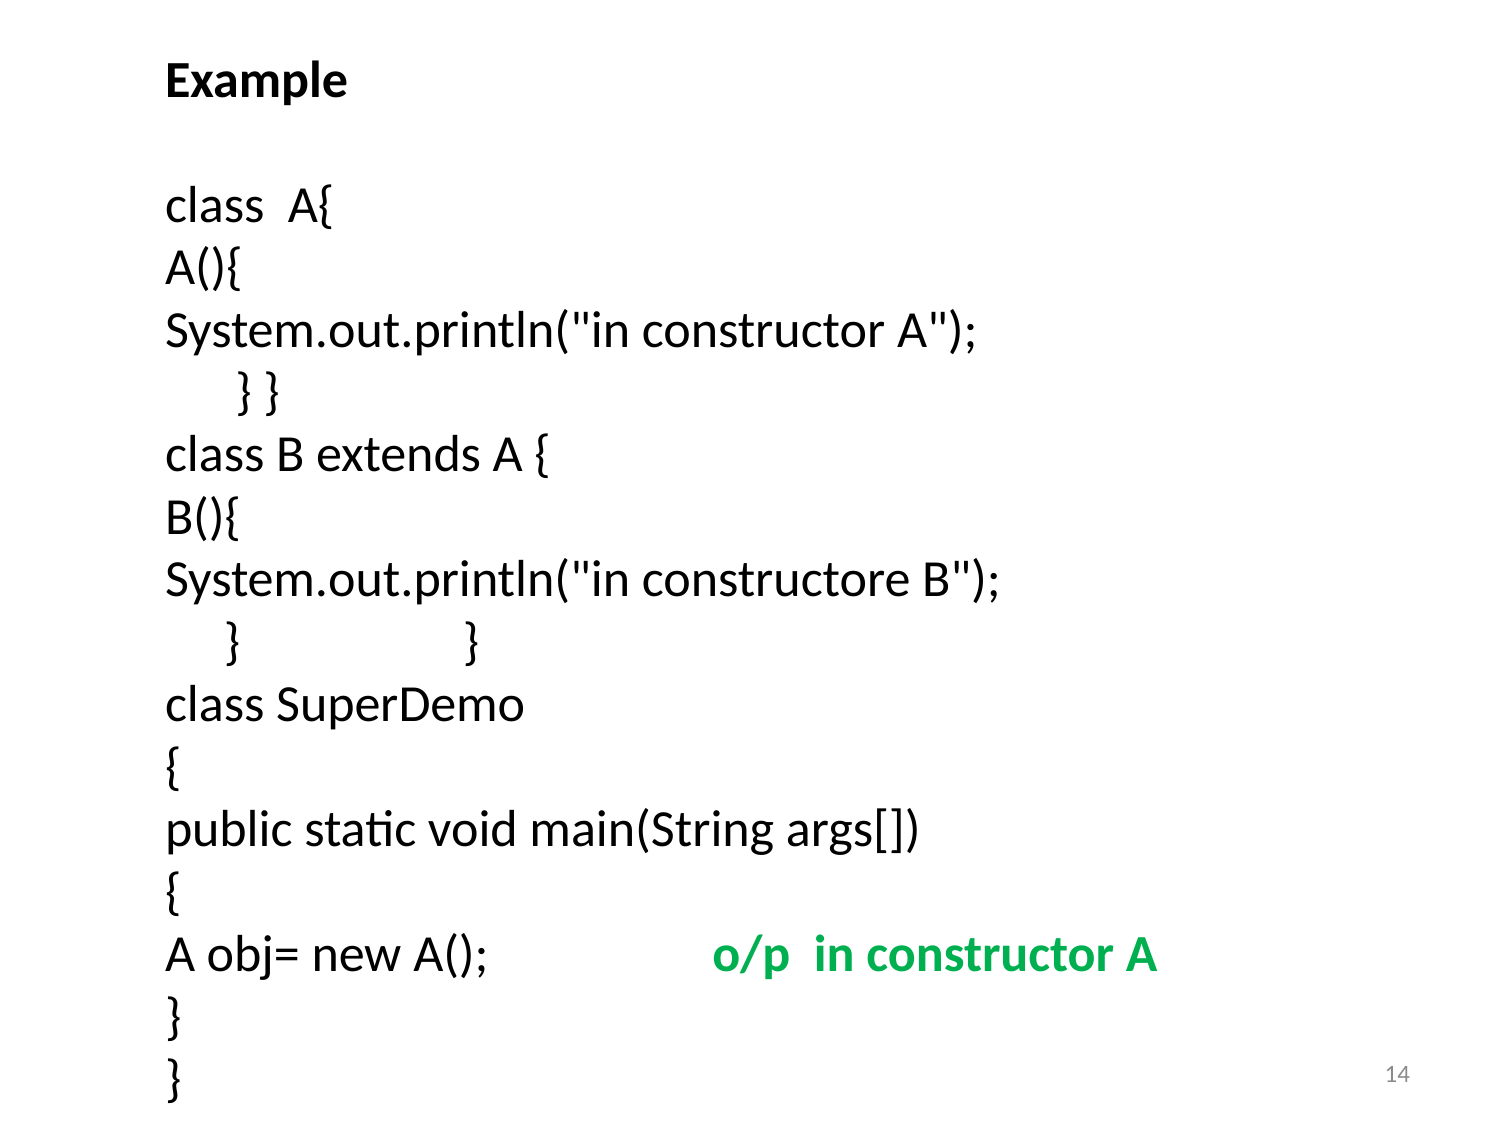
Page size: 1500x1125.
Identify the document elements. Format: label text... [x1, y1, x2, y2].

list Example class A{ A(){ System.out.println("in constructor A"); } } class B extends A { B(){ System.out.println("in constructore B"); } } class SuperDemo { public static void main(String args[]) { A obj= new A(); o/p in constructor A } } [150, 37, 1425, 1125]
slide_number 14 [1074, 1042, 1425, 1103]
